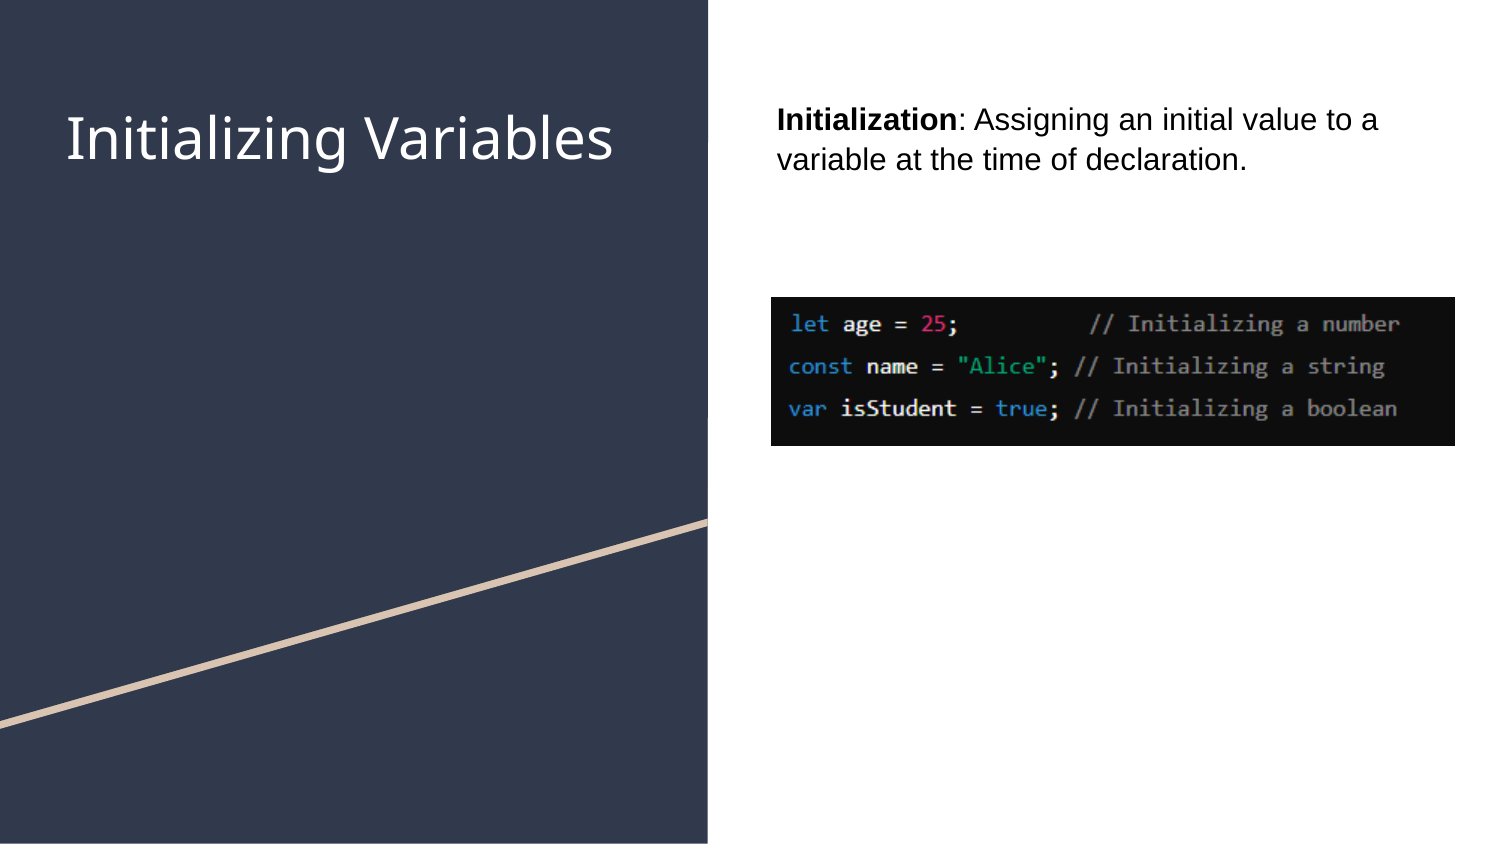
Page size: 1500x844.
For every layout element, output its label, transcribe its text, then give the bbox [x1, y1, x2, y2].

picture [771, 297, 1456, 446]
list Initialization: Assigning an initial value to a variable at the time of declaration. [761, 82, 1446, 755]
title Initializing Variables [51, 82, 660, 494]
